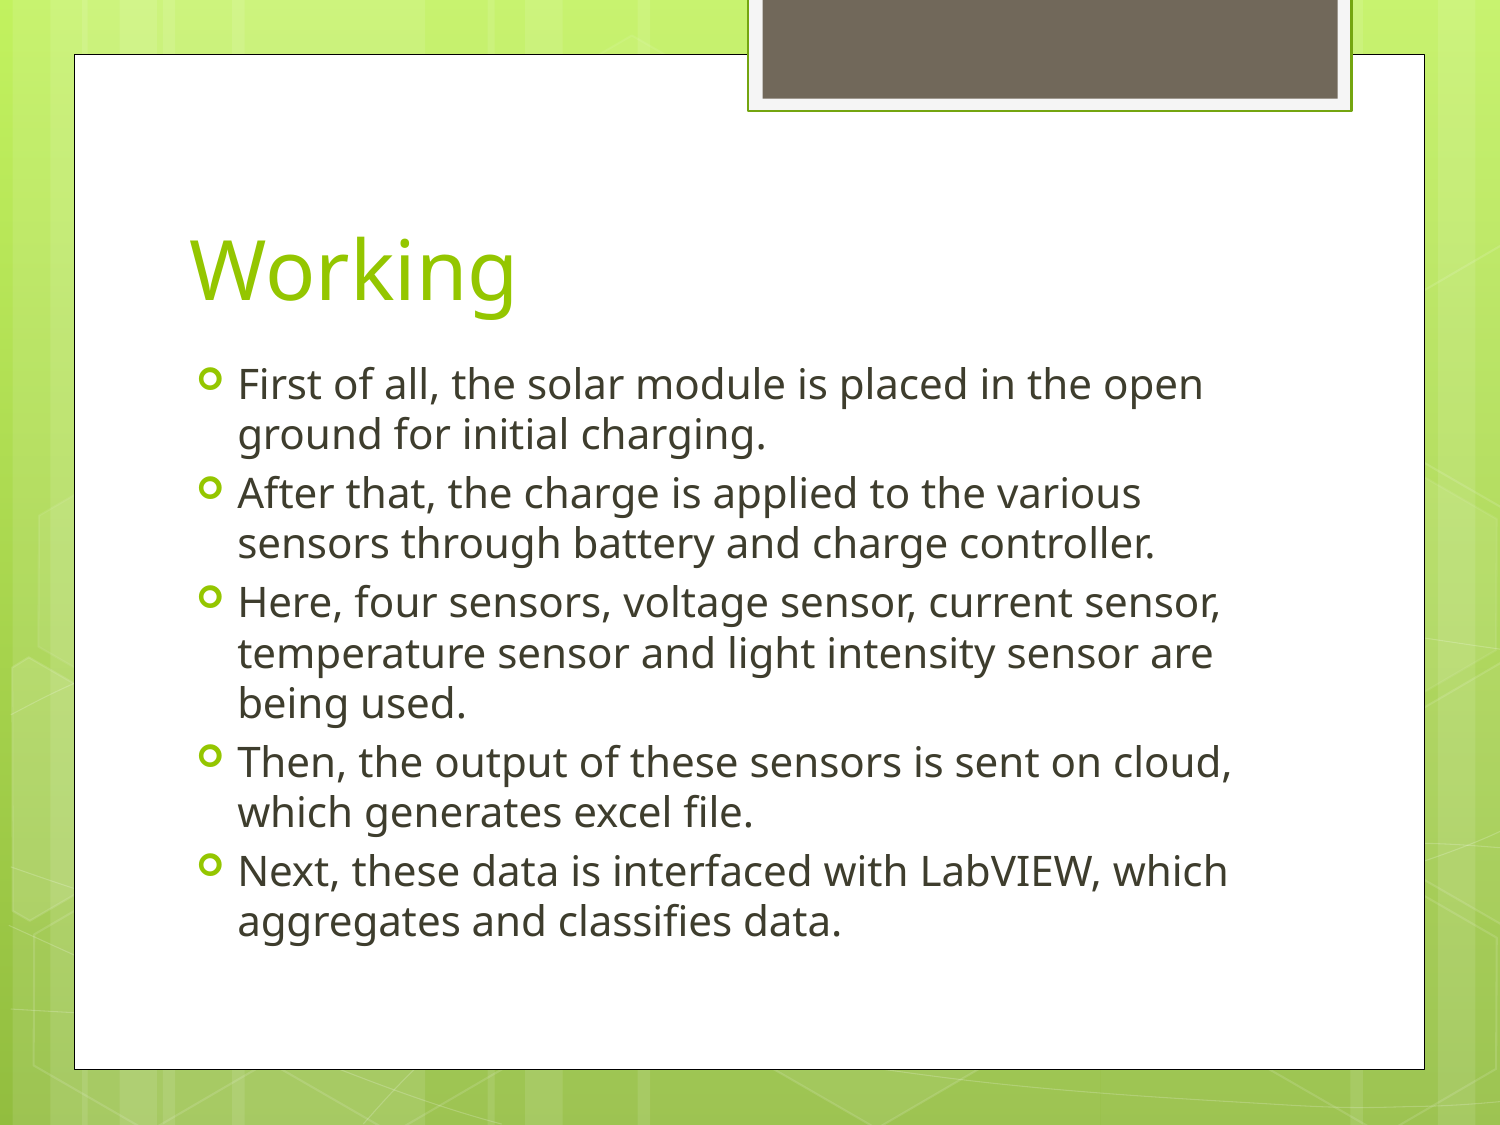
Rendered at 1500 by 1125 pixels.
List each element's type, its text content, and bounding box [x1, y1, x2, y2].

list First of all, the solar module is placed in the open ground for initial charging. After that, the charge is applied to the various sensors through battery and charge controller. Here, four sensors, voltage sensor, current sensor, temperature sensor and light intensity sensor are being used. Then, the output of these sensors is sent on cloud, which generates excel file. Next, these data is interfaced with LabVIEW, which aggregates and classifies data. [171, 350, 1283, 957]
title Working [174, 137, 1328, 325]
